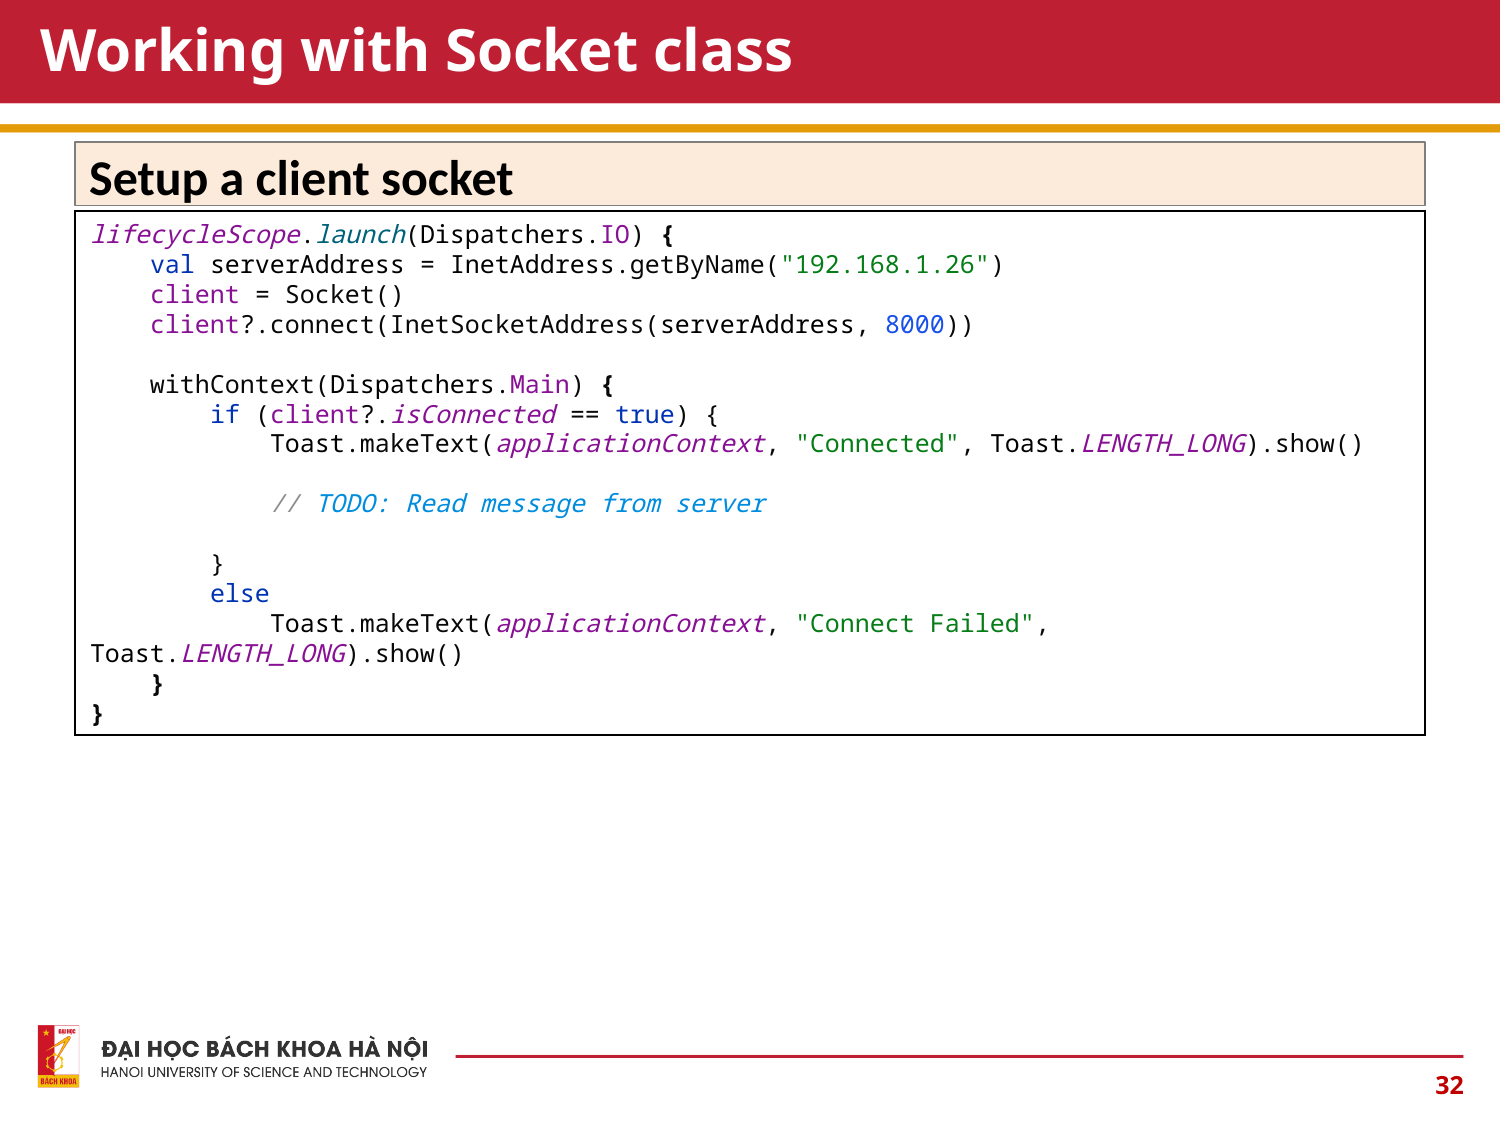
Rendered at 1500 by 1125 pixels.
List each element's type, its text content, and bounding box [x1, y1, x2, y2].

title Working with Socket class [38, 12, 1462, 201]
text_box lifecycleScope.launch(Dispatchers.IO) { val serverAddress = InetAddress.getByName("192.168.1.26") client = Socket() client?.connect(InetSocketAddress(serverAddress, 8000)) withContext(Dispatchers.Main) { if (client?.isConnected == true) { Toast.makeText(applicationContext, "Connected", Toast.LENGTH_LONG).show() // TODO: Read message from server } else Toast.makeText(applicationContext, "Connect Failed", Toast.LENGTH_LONG).show() } } [74, 210, 1426, 736]
picture [0, 0, 1500, 1125]
text_box Setup a client socket [74, 142, 1425, 206]
slide_number 32 [1126, 1078, 1464, 1125]
